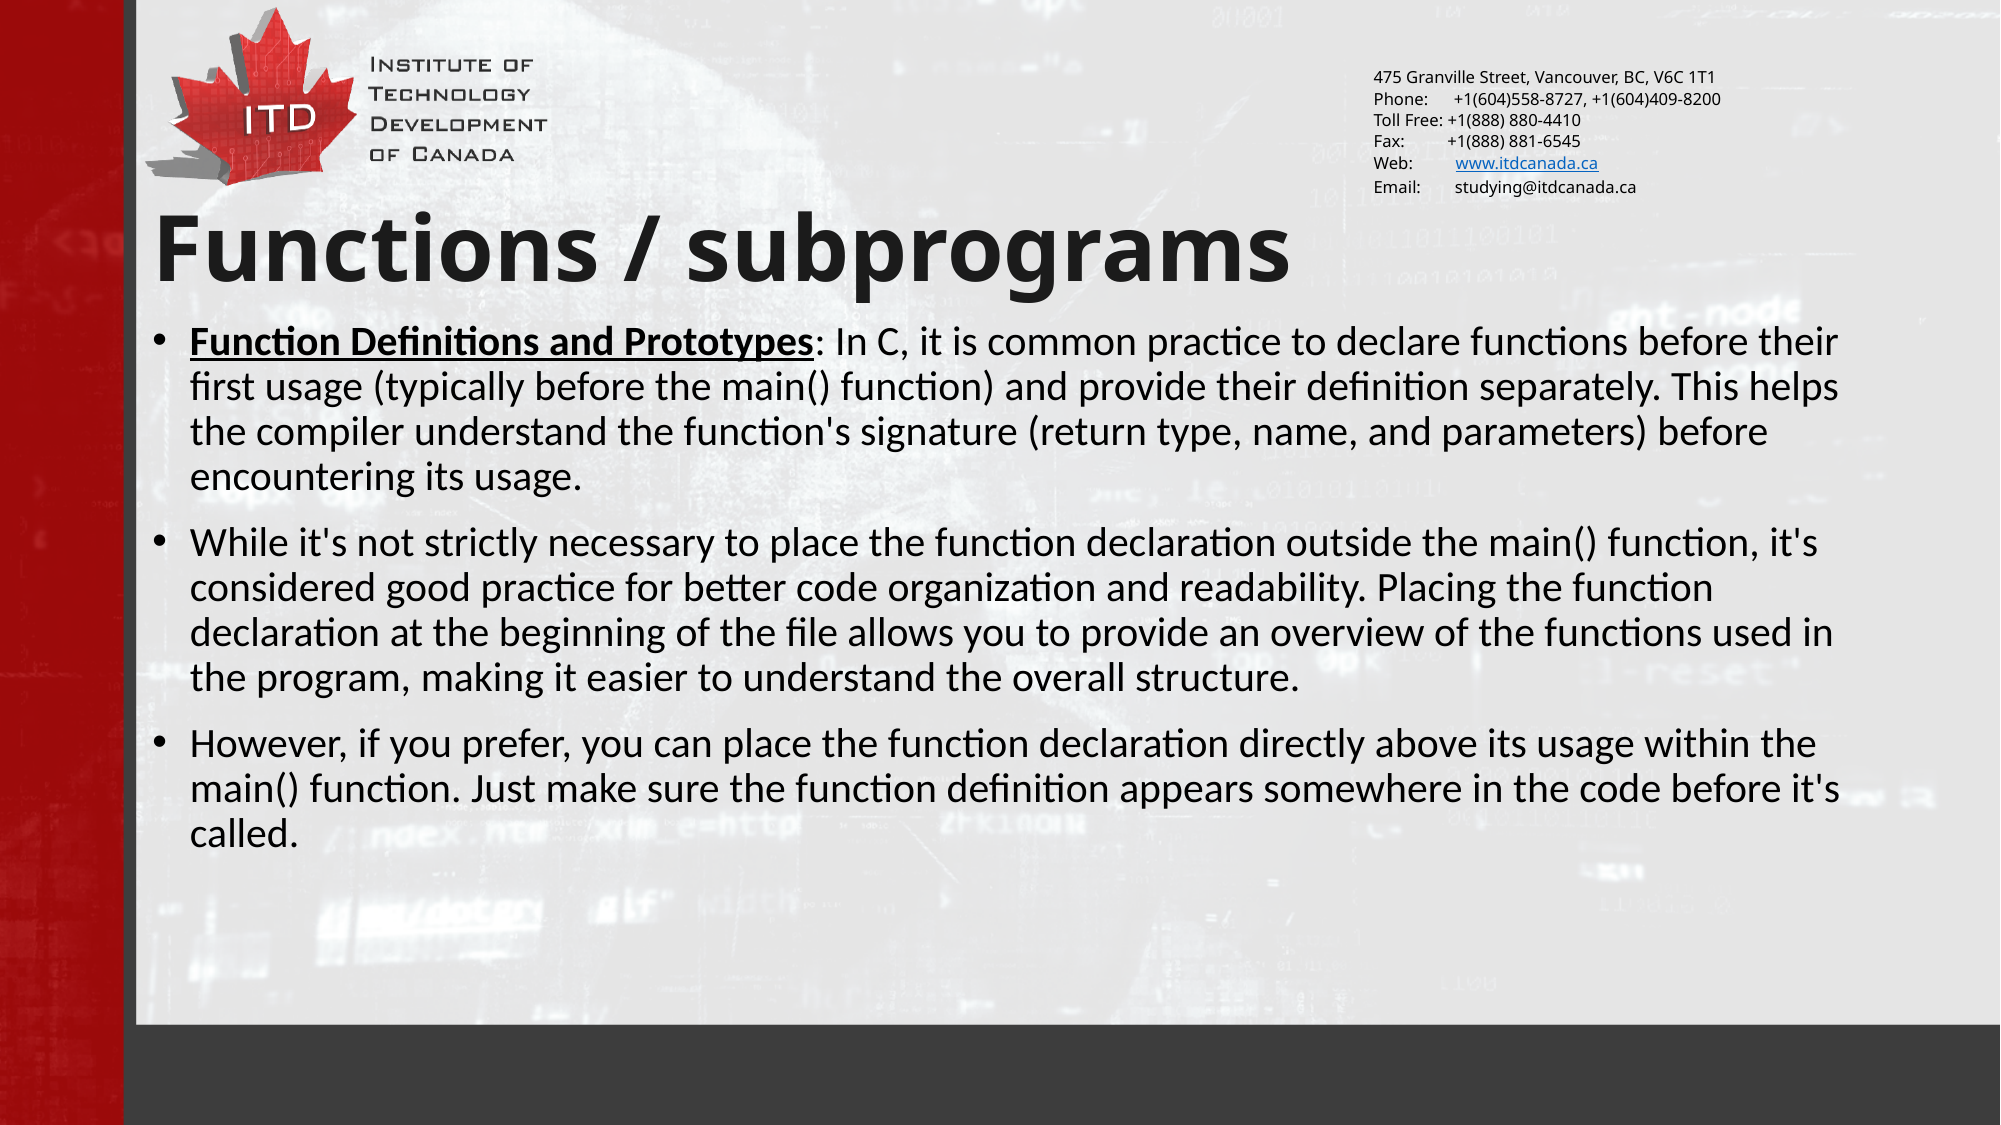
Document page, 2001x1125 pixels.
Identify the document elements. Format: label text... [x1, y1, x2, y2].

list Function Definitions and Prototypes: In C, it is common practice to declare functions before their first usage (typically before the main() function) and provide their definition separately. This helps the compiler understand the function's signature (return type, name, and parameters) before encountering its usage. While it's not strictly necessary to place the function declaration outside the main() function, it's considered good practice for better code organization and readability. Placing the function declaration at the beginning of the file allows you to provide an overview of the functions used in the program, making it easier to understand the overall structure. However, if you prefer, you can place the function declaration directly above its usage within the main() function. Just make sure the function definition appears somewhere in the code before it's called. [137, 311, 1863, 1026]
title Functions / subprograms [137, 195, 1863, 311]
picture [0, 0, 2000, 1125]
